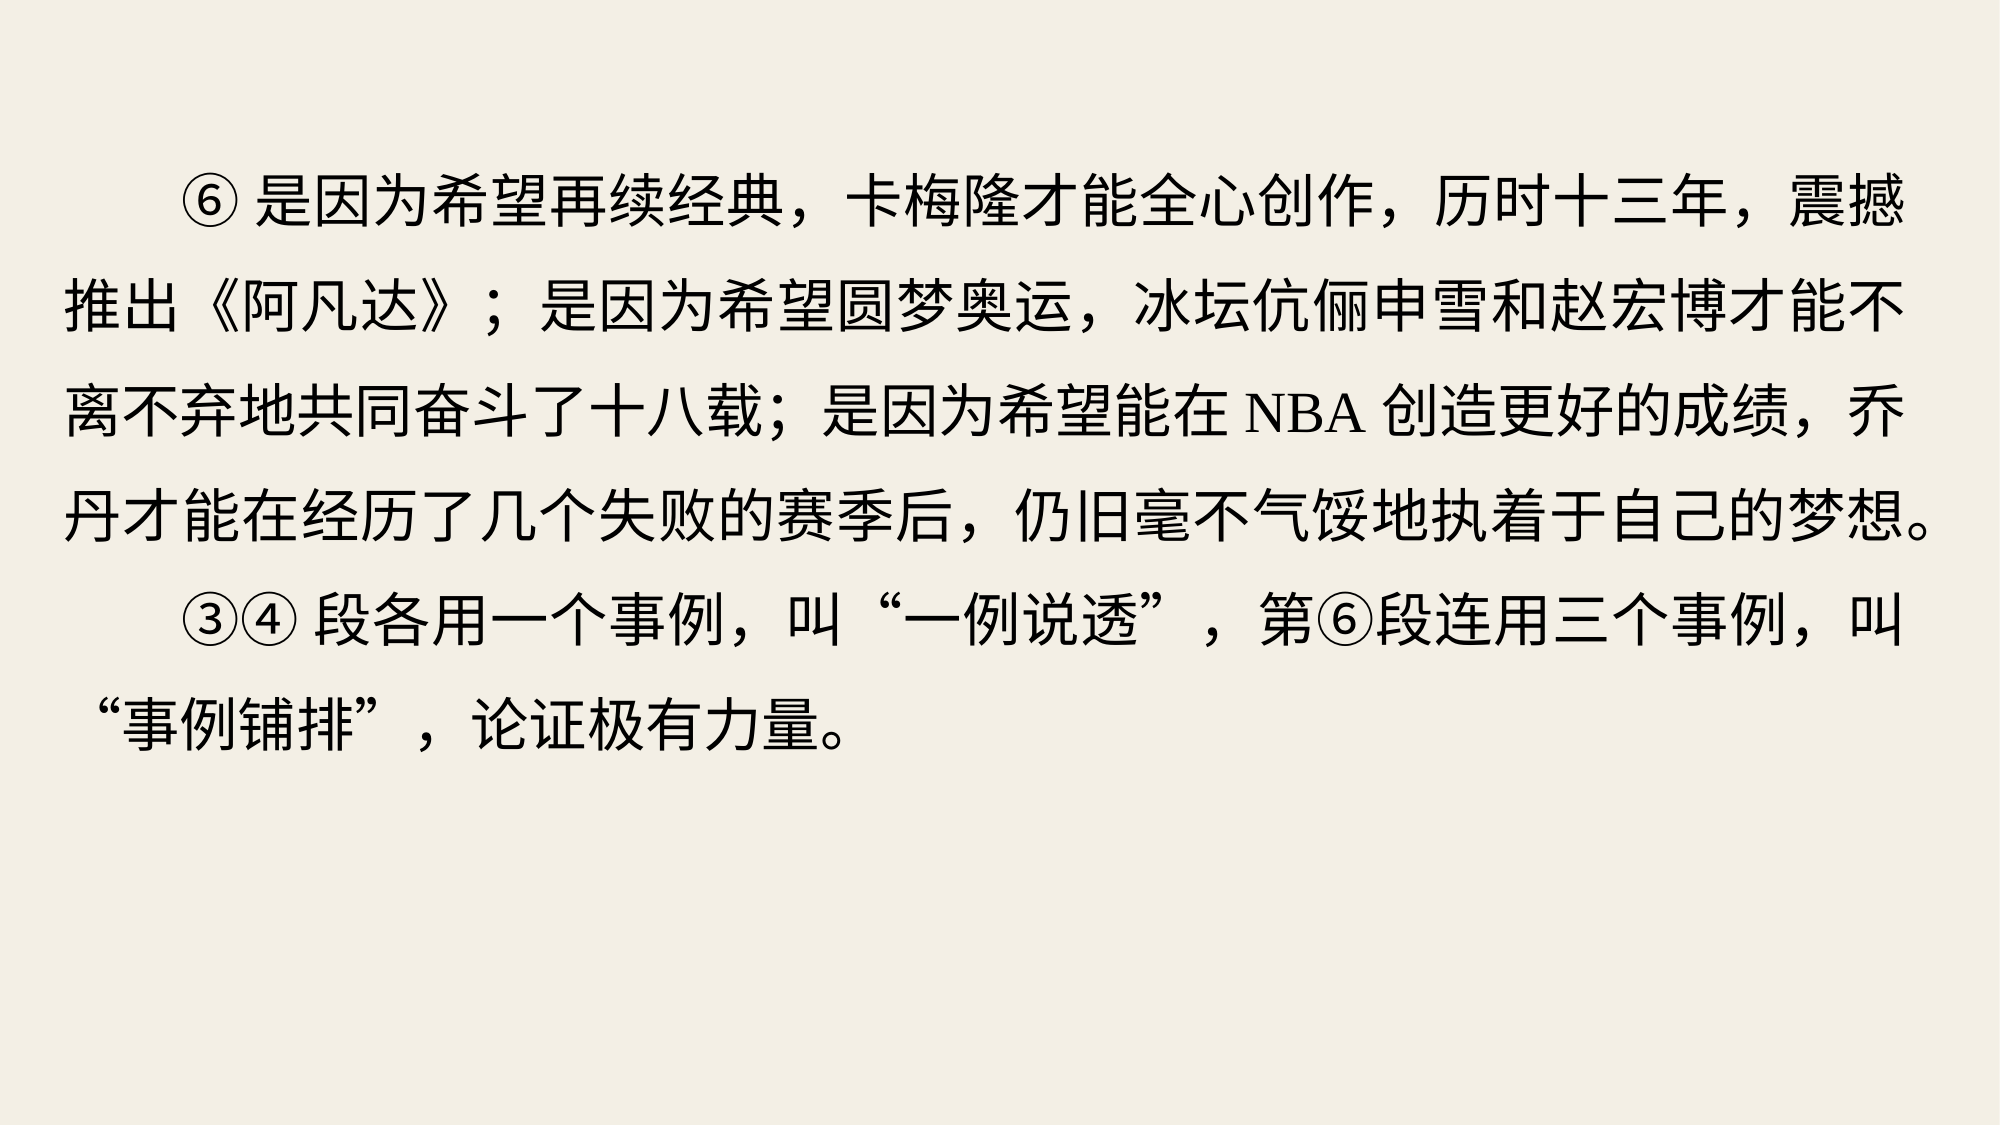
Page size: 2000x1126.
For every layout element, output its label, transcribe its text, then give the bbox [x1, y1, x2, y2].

text_box ⑥是因为希望再续经典，卡梅隆才能全心创作，历时十三年，震撼推出《阿凡达》；是因为希望圆梦奥运，冰坛伉俪申雪和赵宏博才能不离不弃地共同奋斗了十八载；是因为希望能在NBA创造更好的成绩，乔丹才能在经历了几个失败的赛季后，仍旧毫不气馁地执着于自己的梦想。 ③④段各用一个事例，叫“一例说透”，第⑥段连用三个事例，叫“事例铺排”，论证极有力量。 [43, 118, 1926, 769]
